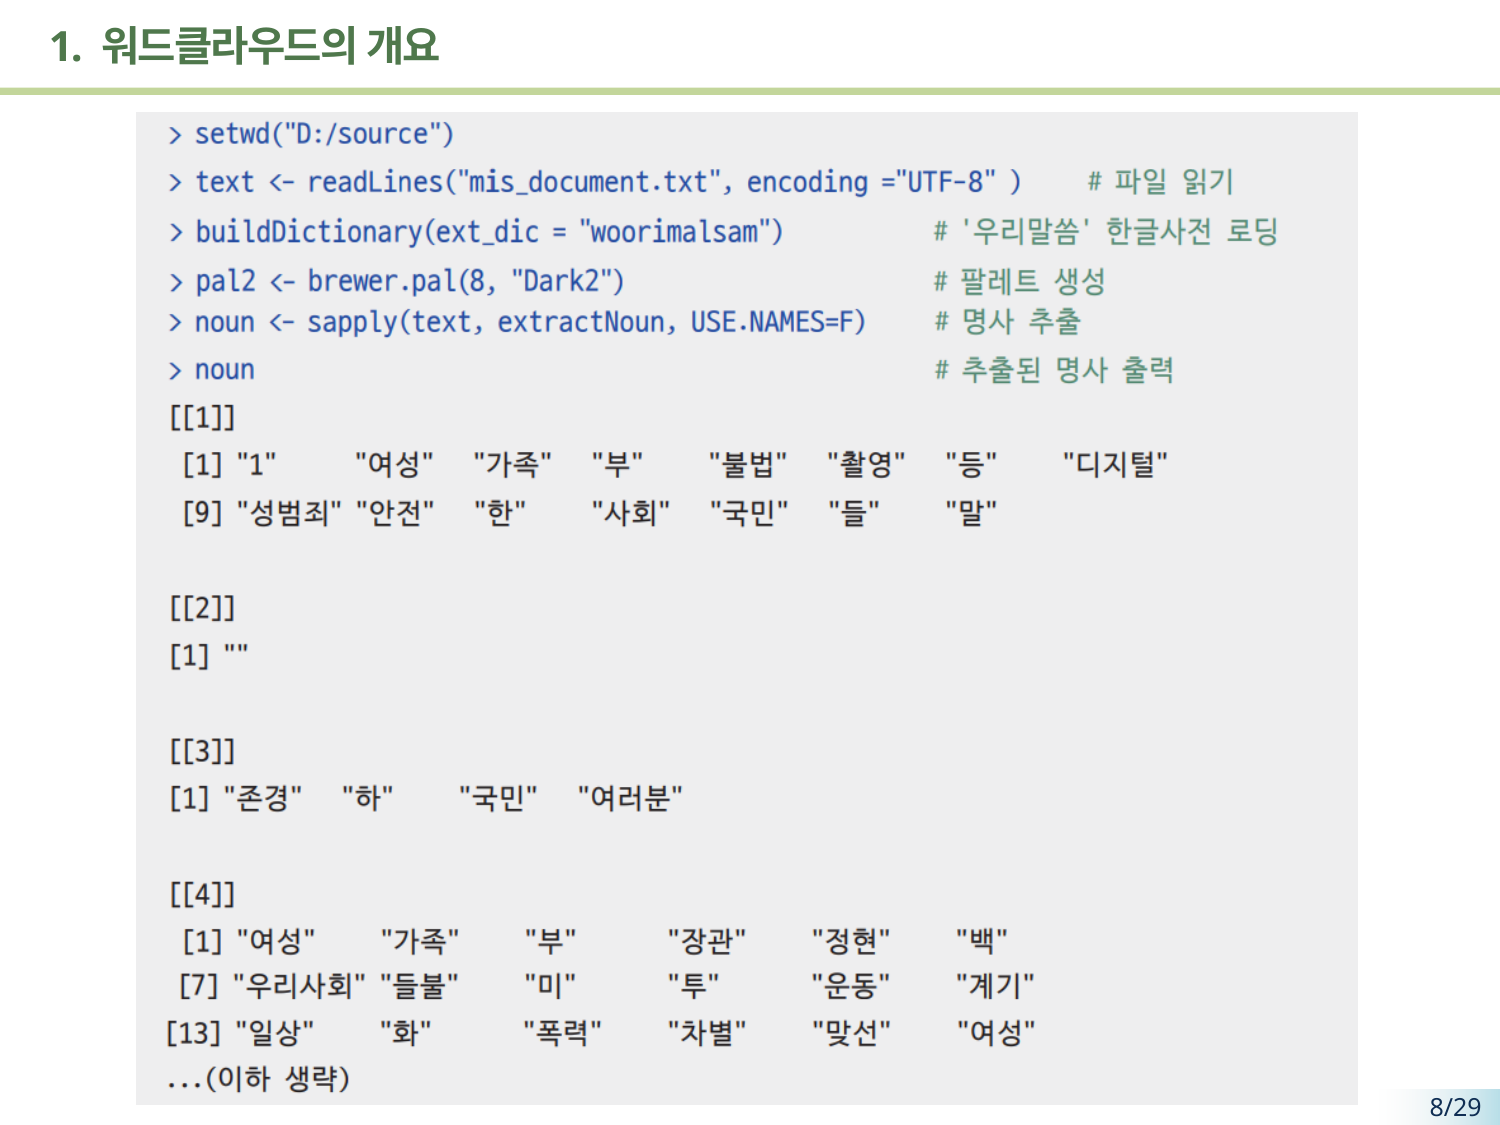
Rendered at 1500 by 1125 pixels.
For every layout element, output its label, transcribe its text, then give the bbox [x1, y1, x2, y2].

title 1. 워드클라우드의 개요 [34, 6, 1312, 84]
picture [135, 111, 1359, 1106]
